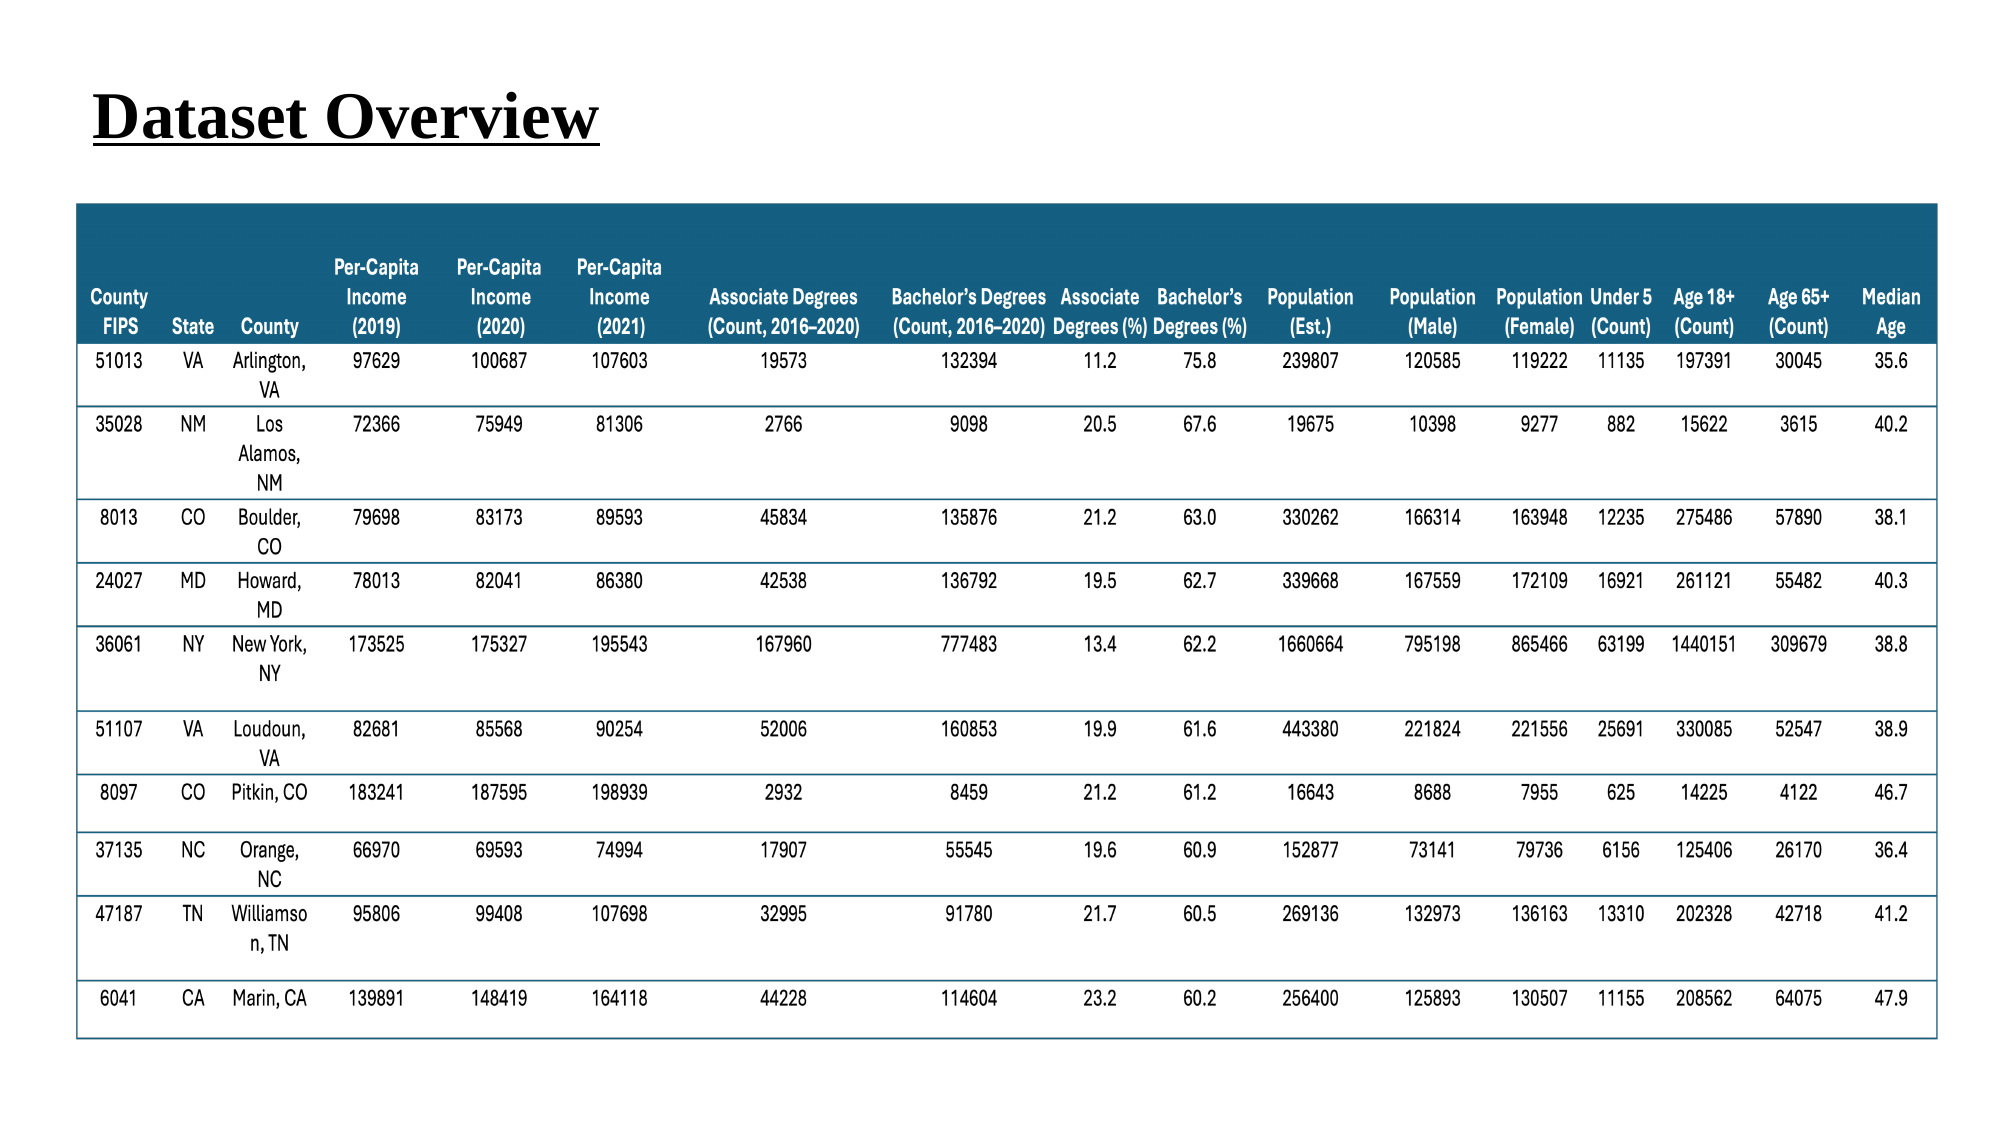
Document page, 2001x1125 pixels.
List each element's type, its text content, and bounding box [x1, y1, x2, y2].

picture [75, 201, 1941, 1043]
text_box Dataset Overview [78, 64, 616, 160]
